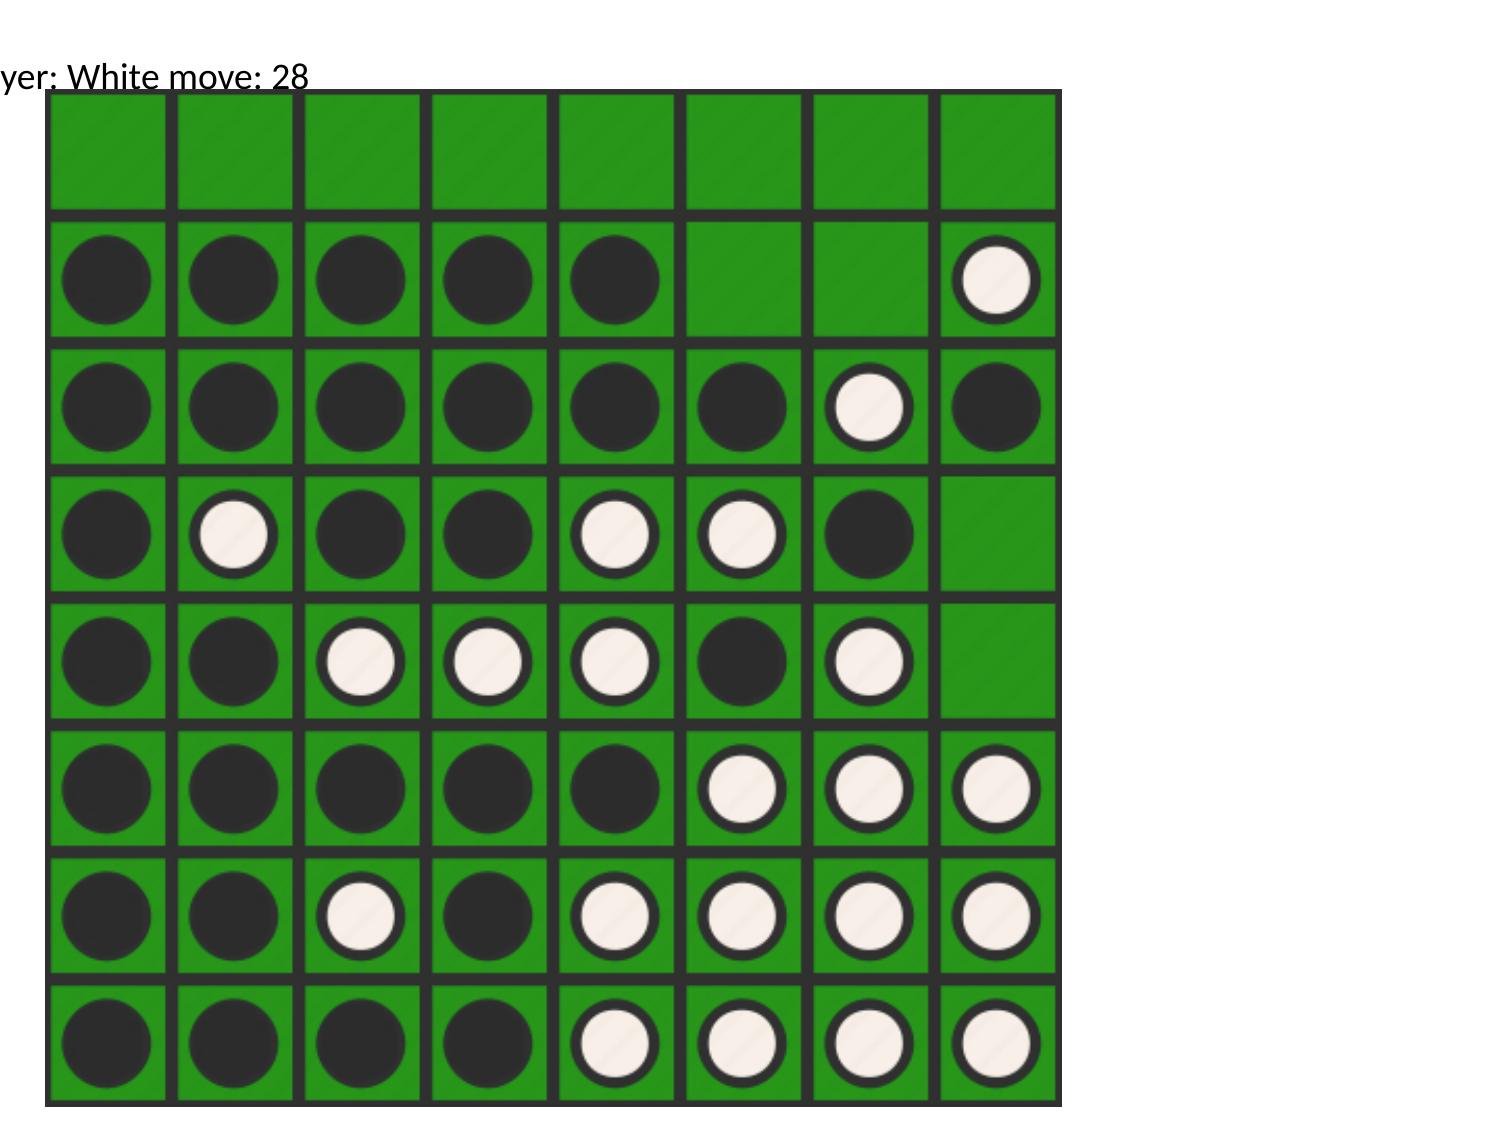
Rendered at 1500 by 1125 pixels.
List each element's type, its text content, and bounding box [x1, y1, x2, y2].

picture [44, 89, 1062, 1107]
text_box turn: 48 player: White move: 28 [0, 44, 325, 105]
